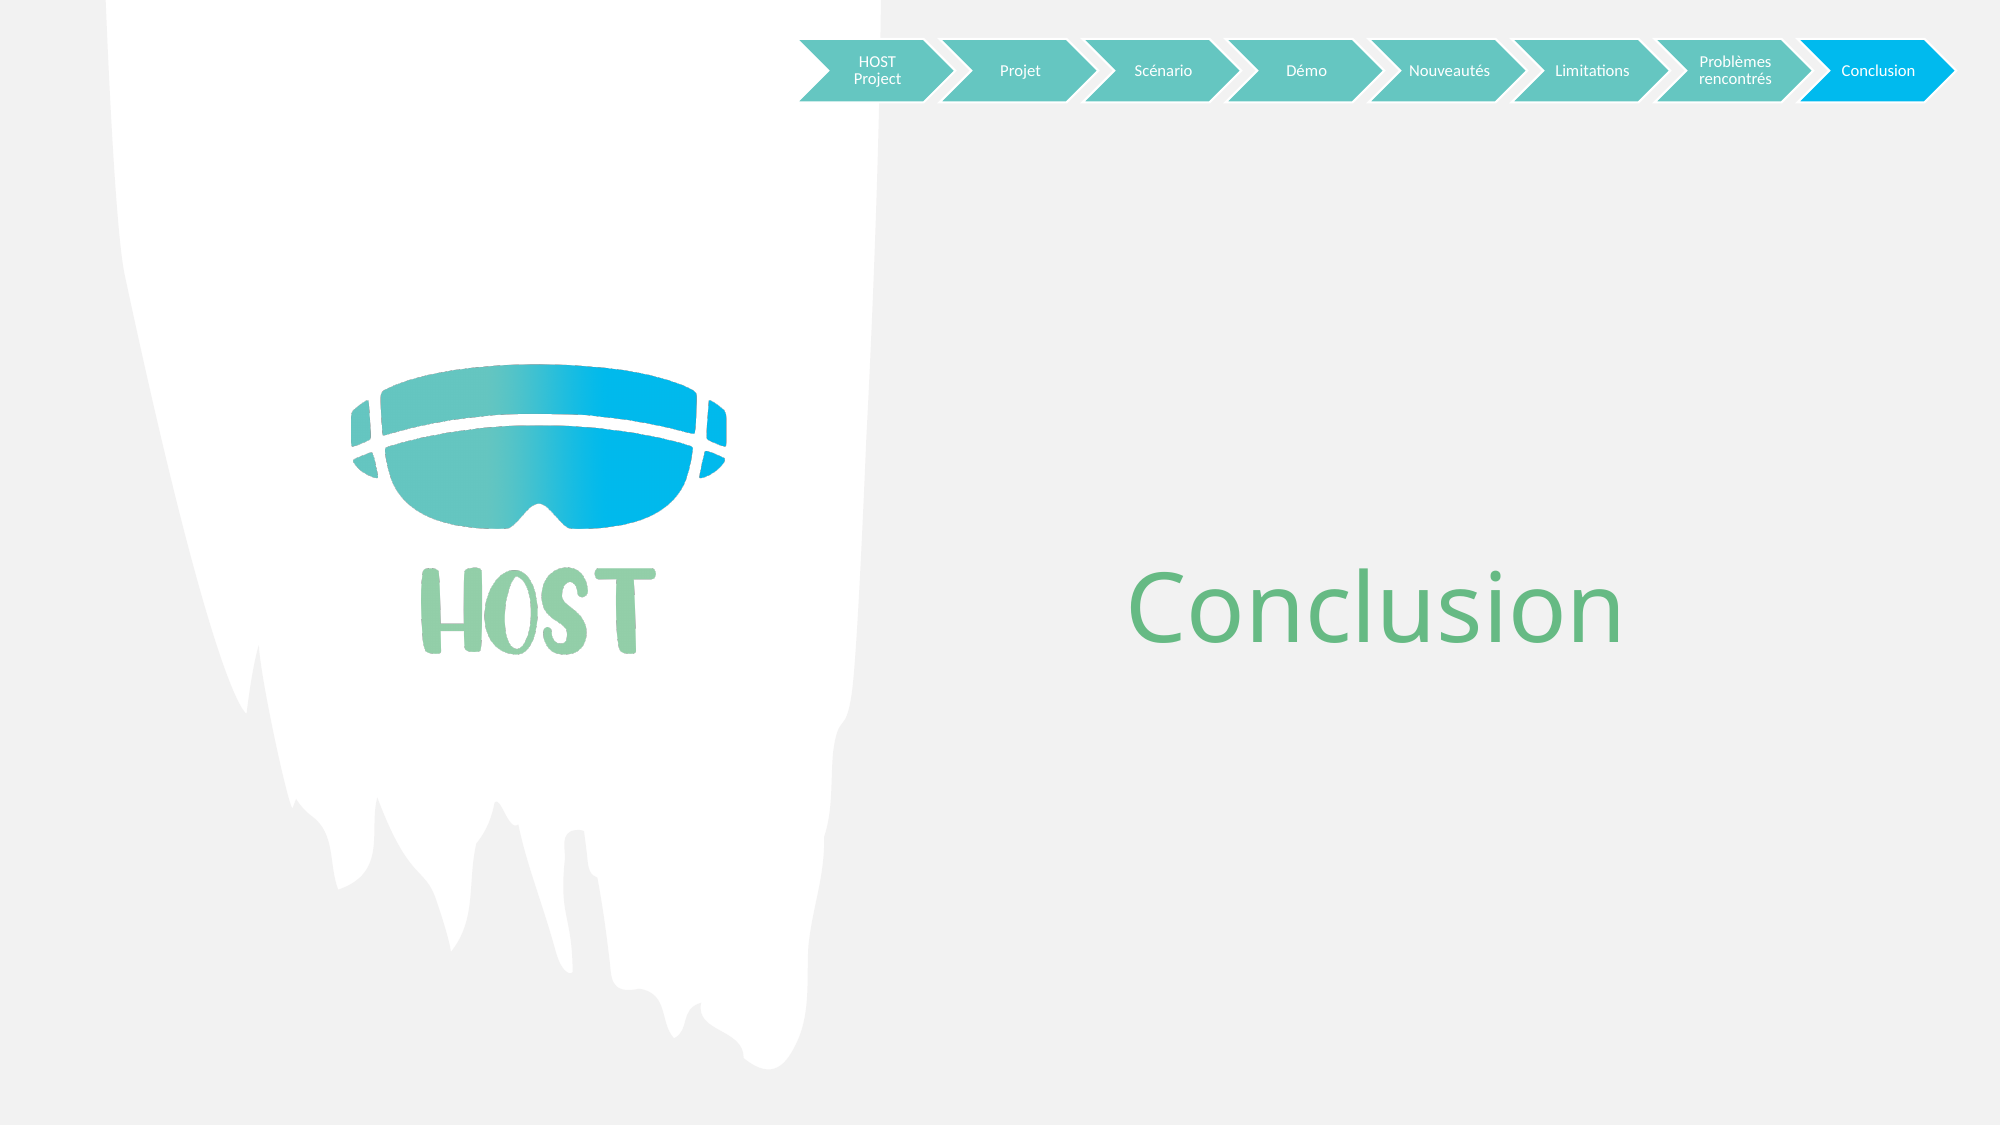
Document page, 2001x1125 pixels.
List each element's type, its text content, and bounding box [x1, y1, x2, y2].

text_box Conclusion [982, 551, 1771, 672]
text_box [106, 0, 878, 1069]
text_box [0, 0, 2000, 1125]
picture [330, 317, 747, 734]
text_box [796, 0, 1957, 142]
